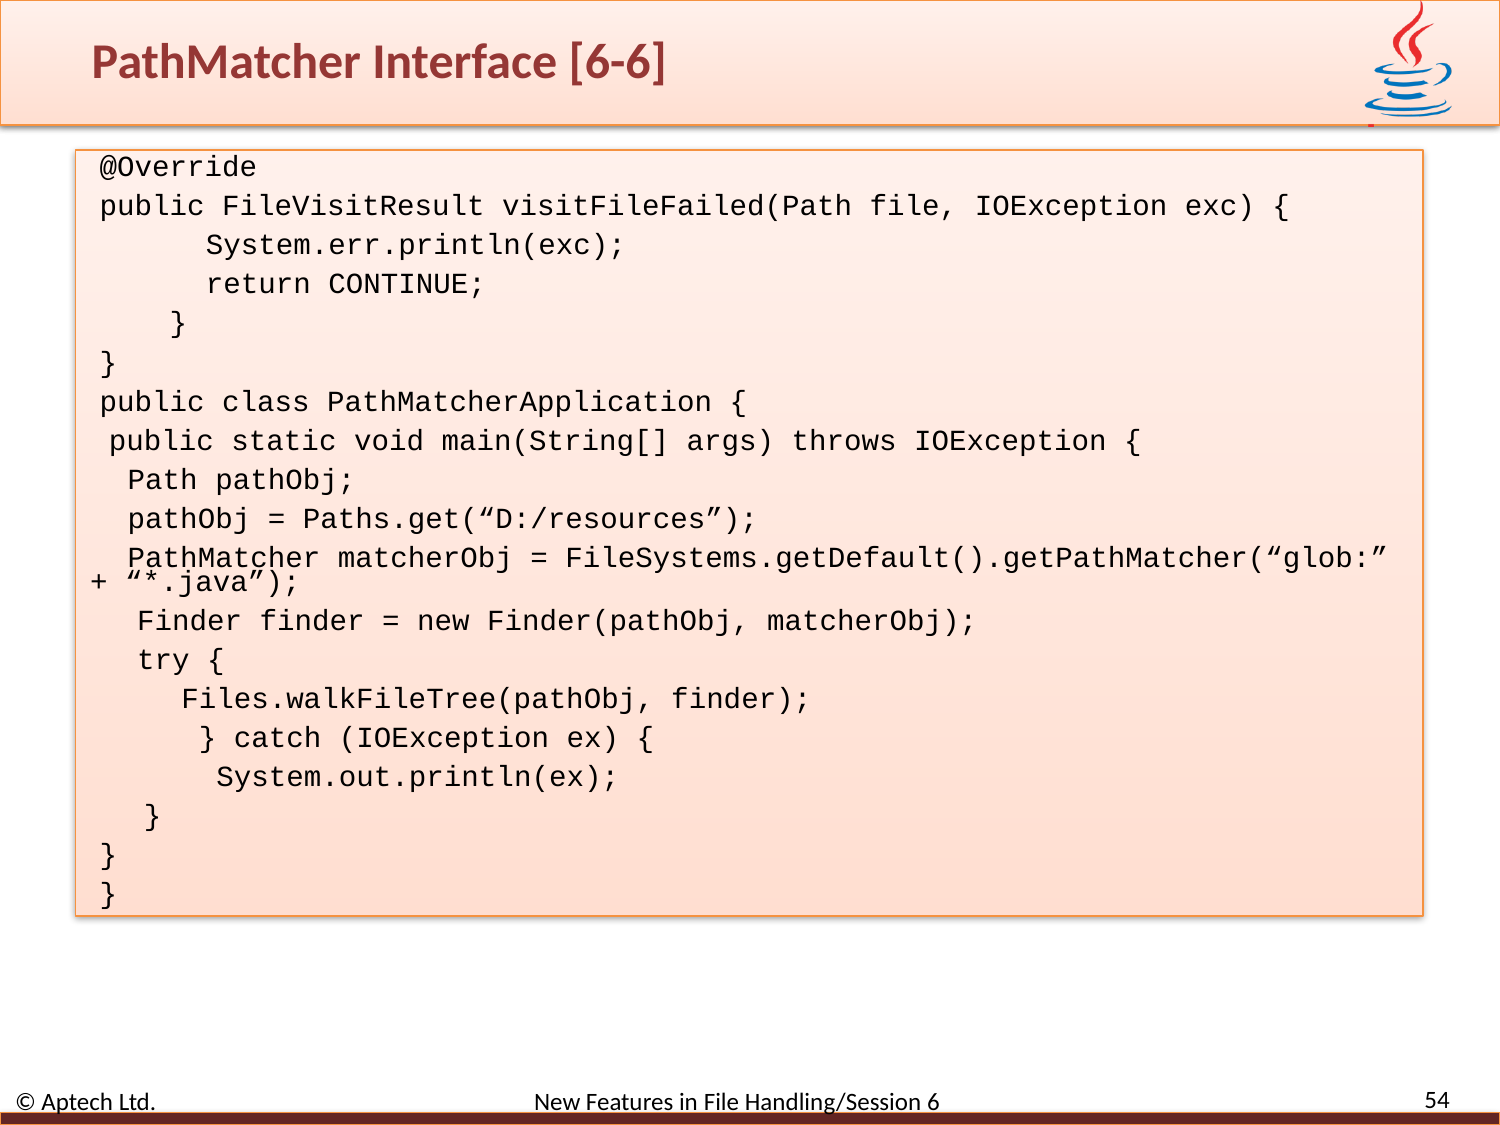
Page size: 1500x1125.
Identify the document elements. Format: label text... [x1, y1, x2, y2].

text_box @Override public FileVisitResult visitFileFailed(Path file, IOException exc) { System.err.println(exc); return CONTINUE; } } public class PathMatcherApplication { public static void main(String[] args) throws IOException { Path pathObj; pathObj = Paths.get(“D:/resources”); PathMatcher matcherObj = FileSystems.getDefault().getPathMatcher(“glob:” + “*.java”); Finder finder = new Finder(pathObj, matcherObj); try { Files.walkFileTree(pathObj, finder); } catch (IOException ex) { System.out.println(ex); } } } [75, 149, 1424, 917]
title PathMatcher Interface [6-6] [76, 24, 1288, 93]
footer © Aptech Ltd. New Features in File Handling/Session 6 [0, 1087, 1325, 1113]
slide_number 54 [1337, 1084, 1465, 1113]
picture [1362, 0, 1454, 127]
